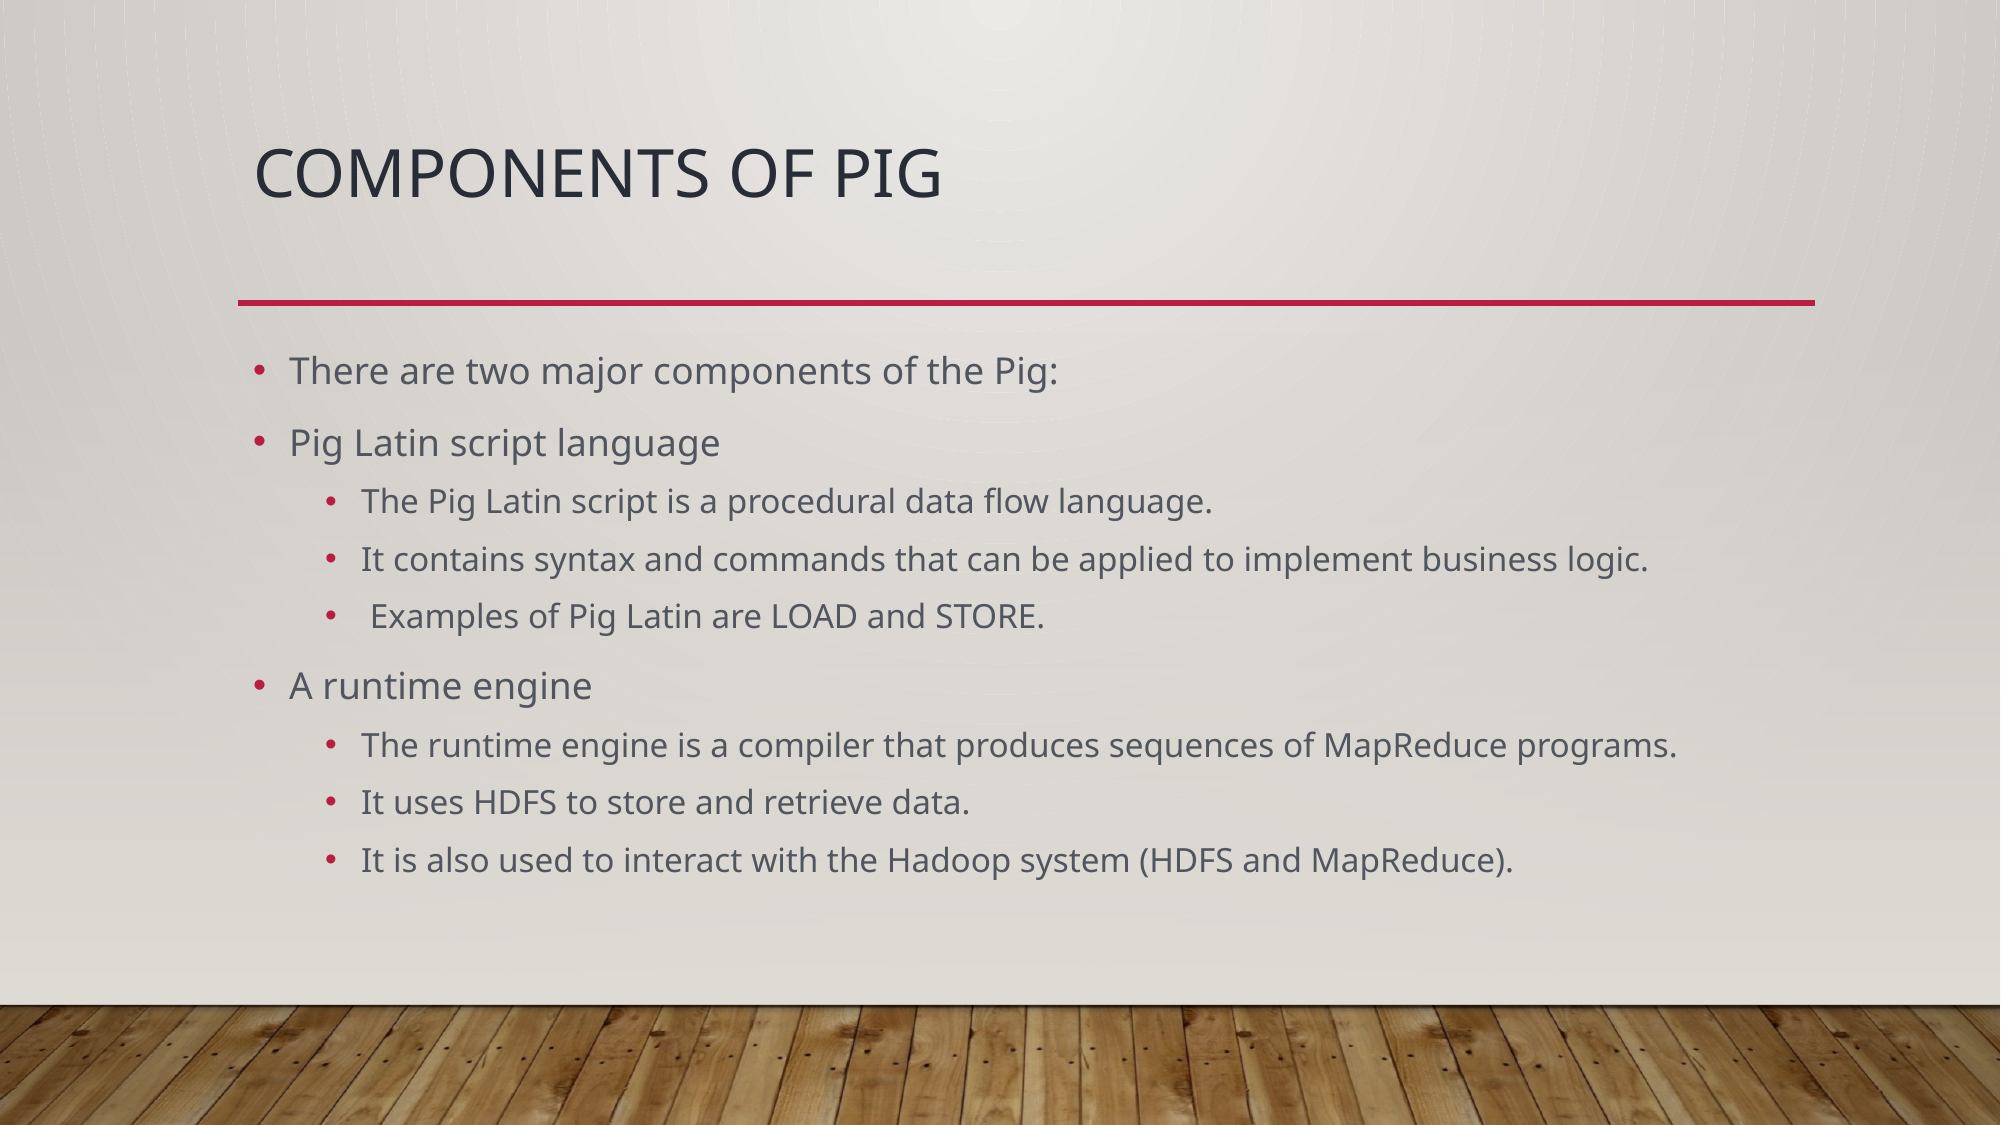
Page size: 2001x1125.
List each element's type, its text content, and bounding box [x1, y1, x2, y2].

picture [0, 1005, 2000, 1125]
title Components of Pig [238, 131, 1814, 305]
list There are two major components of the Pig: Pig Latin script language The Pig Latin script is a procedural data flow language. It contains syntax and commands that can be applied to implement business logic. Examples of Pig Latin are LOAD and STORE. A runtime engine The runtime engine is a compiler that produces sequences of MapReduce programs. It uses HDFS to store and retrieve data. It is also used to interact with the Hadoop system (HDFS and MapReduce). [238, 330, 1814, 897]
